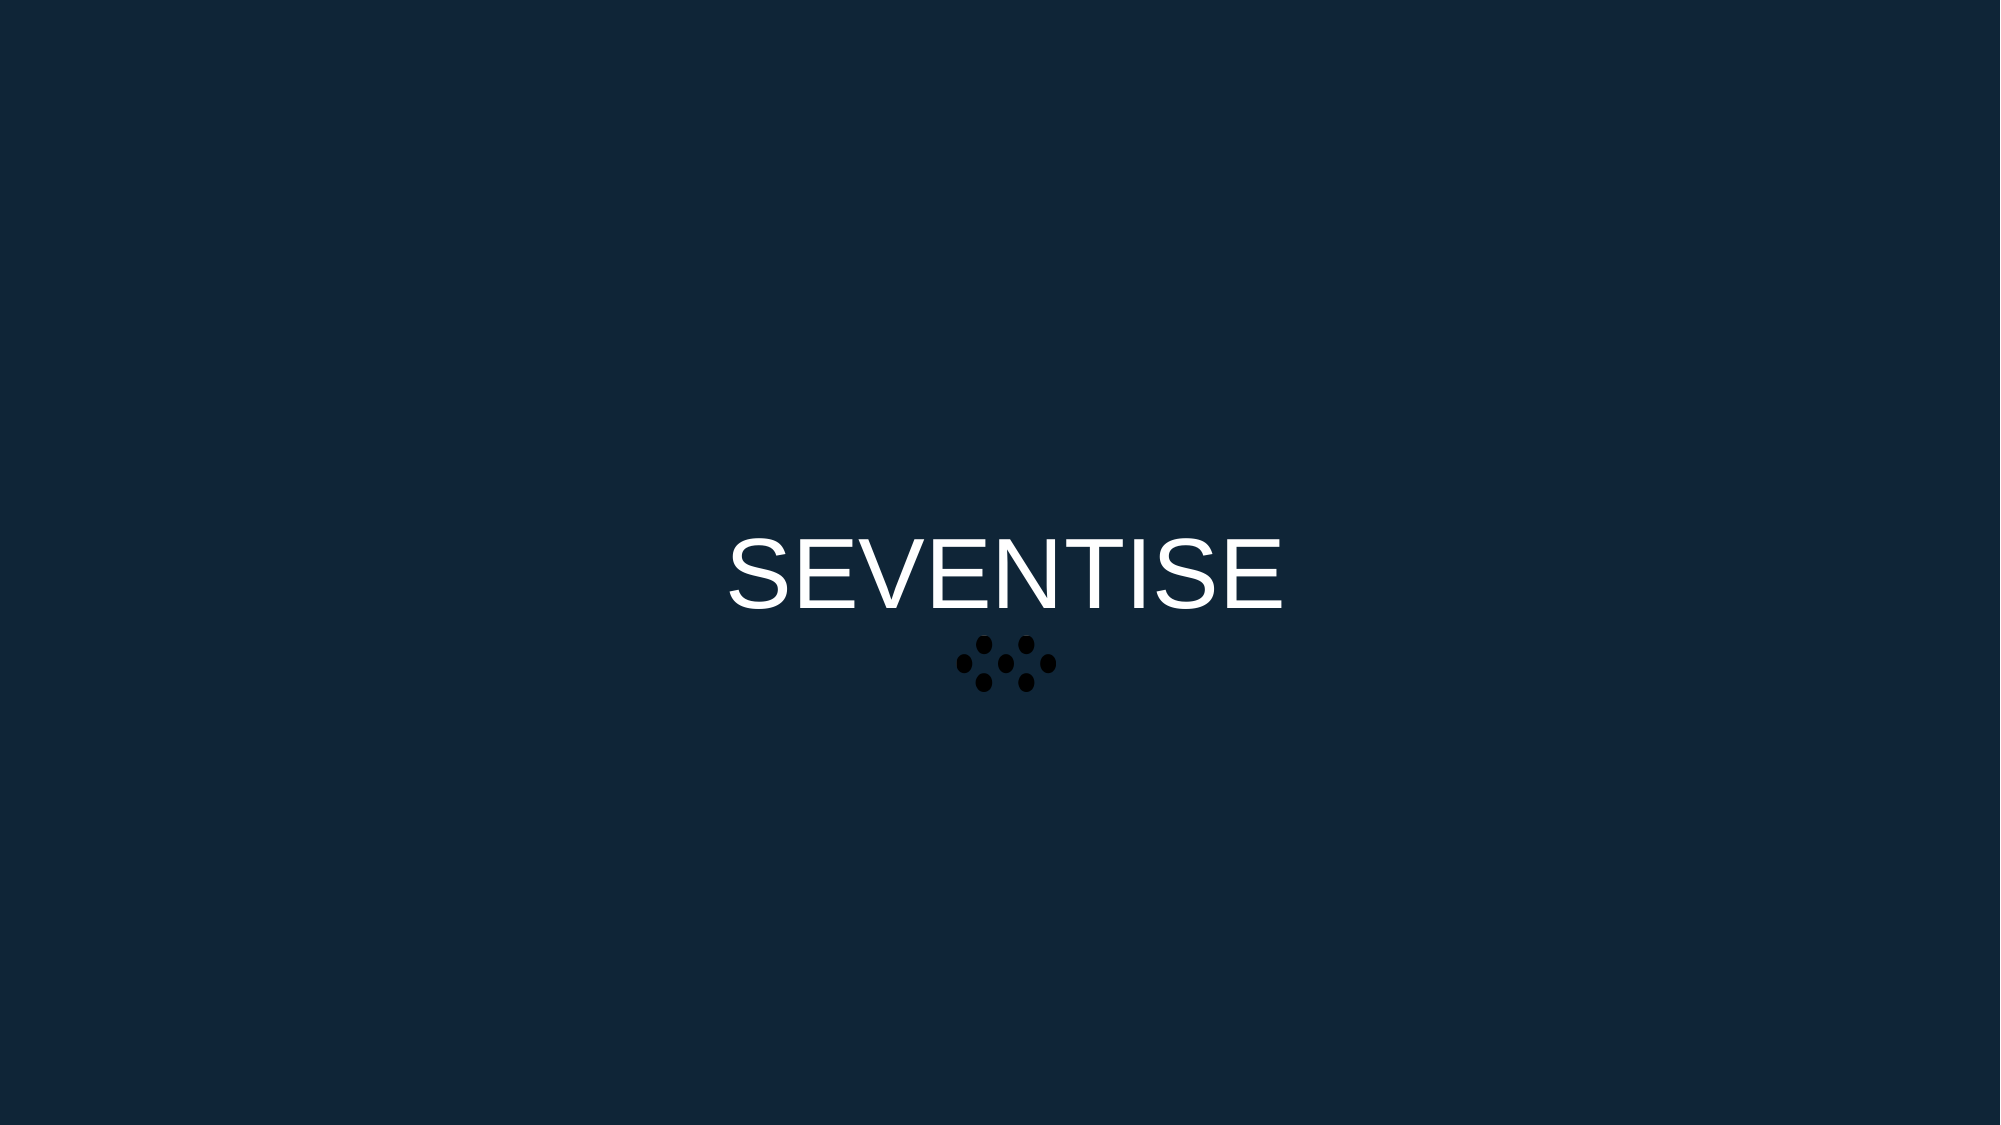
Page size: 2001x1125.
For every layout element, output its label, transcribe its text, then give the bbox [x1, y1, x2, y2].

picture [956, 635, 1056, 692]
subtitle SEVENTISE [249, 515, 1763, 610]
